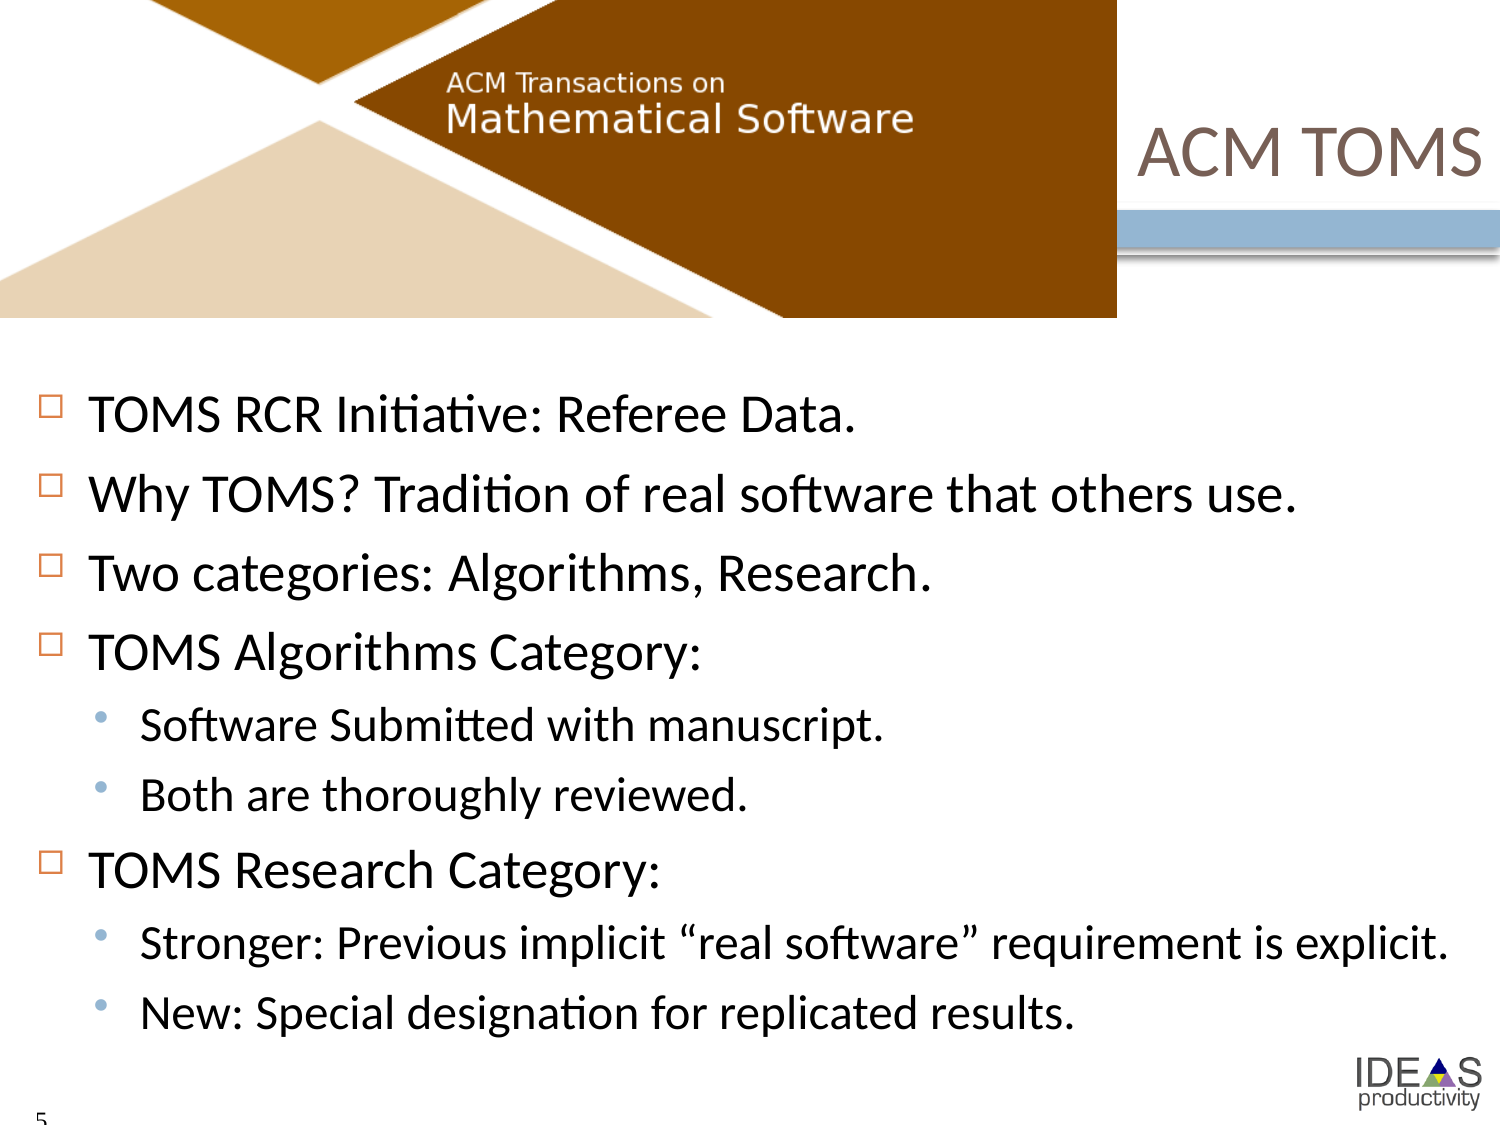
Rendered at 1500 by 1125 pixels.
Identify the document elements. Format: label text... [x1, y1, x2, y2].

picture [0, 0, 1117, 318]
title ACM TOMS [1122, 0, 1500, 293]
picture [1351, 1098, 1486, 1115]
text_box 5 [0, 1094, 63, 1125]
list TOMS RCR Initiative: Referee Data. Why TOMS? Tradition of real software that others use. Two categories: Algorithms, Research. TOMS Algorithms Category: Software Submitted with manuscript. Both are thoroughly reviewed. TOMS Research Category: Stronger: Previous implicit “real software” requirement is explicit. New: Special designation for replicated results. [21, 370, 1500, 1098]
